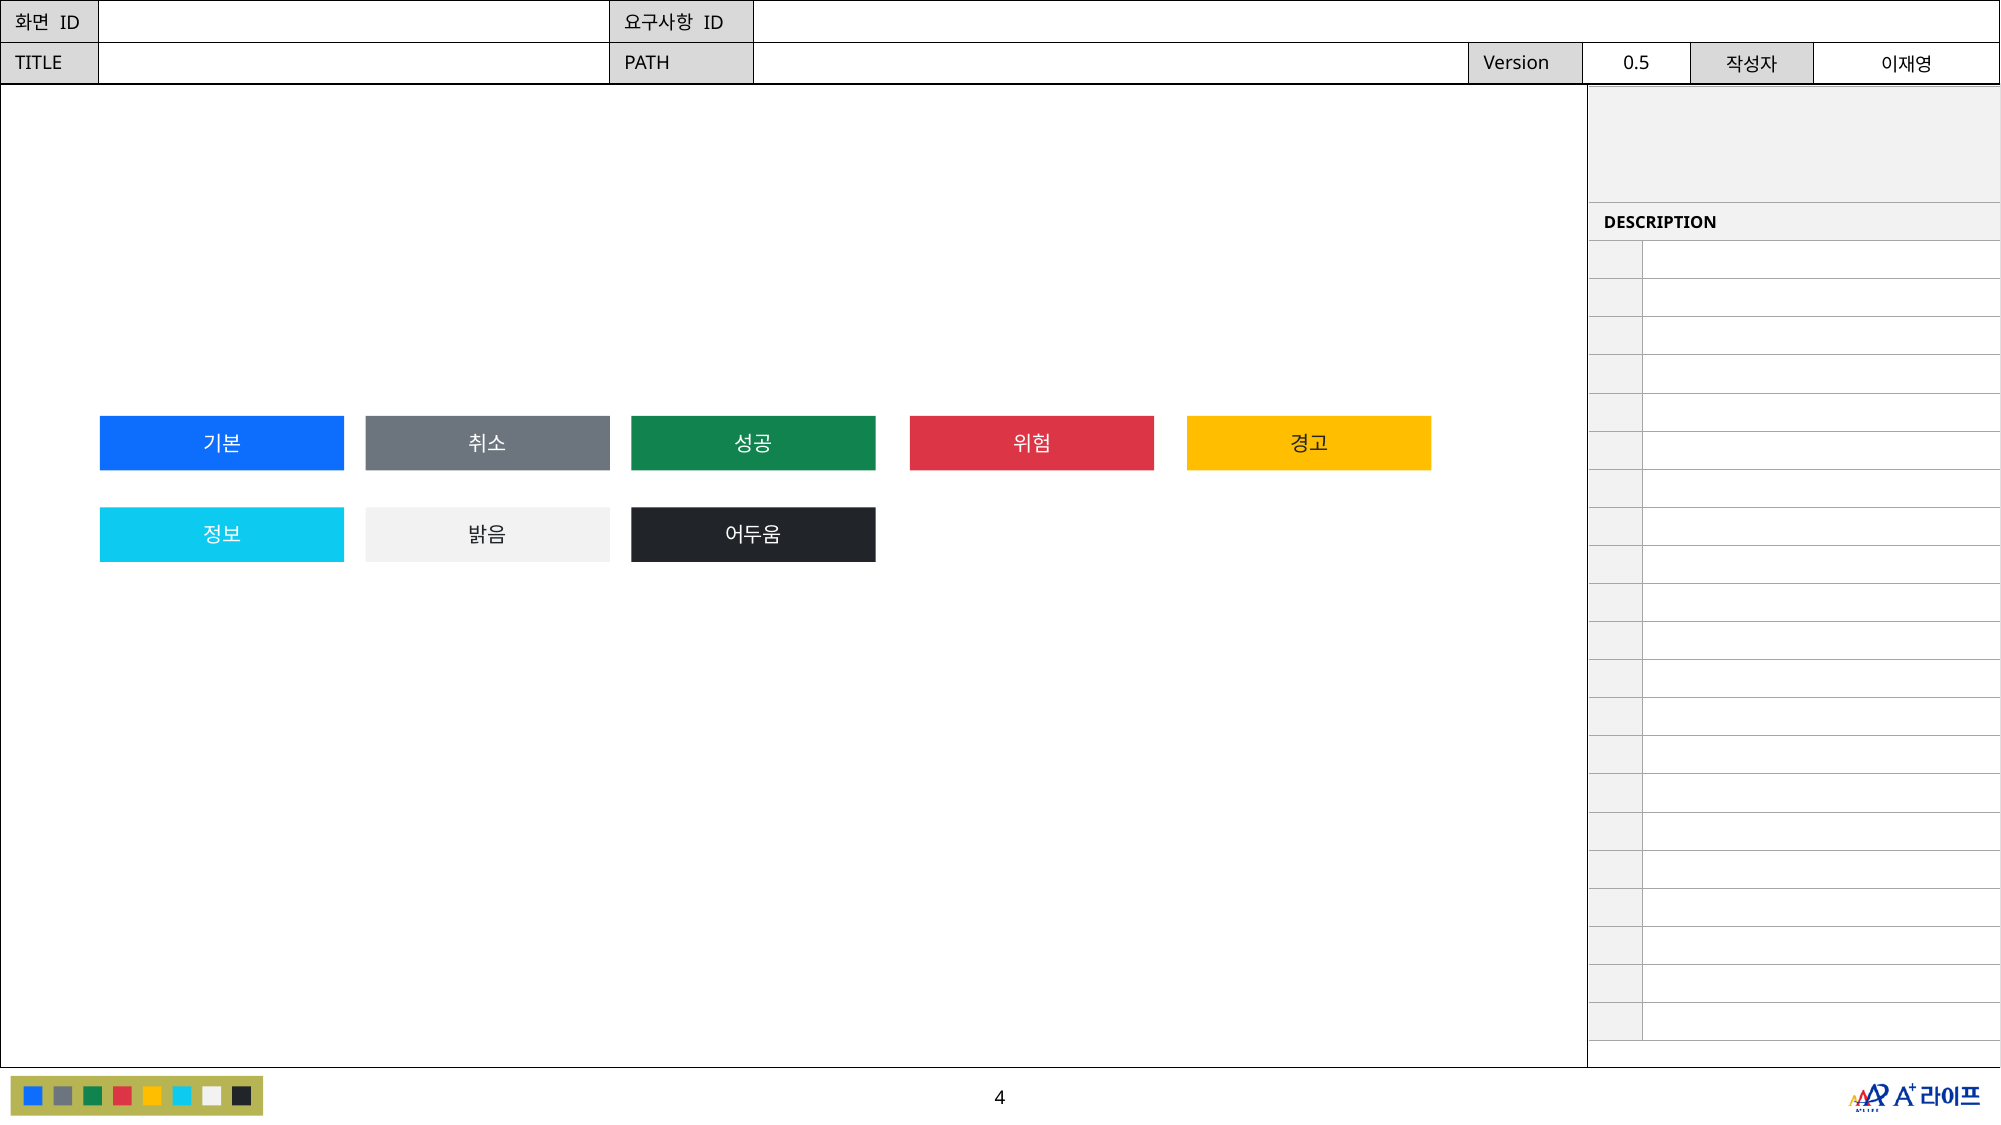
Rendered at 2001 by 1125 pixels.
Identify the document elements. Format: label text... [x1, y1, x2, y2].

table_cell [1643, 394, 2000, 431]
table_cell [1589, 736, 1642, 773]
table_cell [1589, 470, 1642, 507]
table_cell [1589, 394, 1642, 431]
table_cell [1589, 889, 1642, 926]
text_box 어두움 [630, 506, 877, 563]
table_cell [1589, 432, 1642, 469]
table_cell [1589, 546, 1642, 583]
table_cell [1589, 927, 1642, 964]
table_cell [1589, 774, 1642, 812]
table_cell [1589, 698, 1642, 735]
table_cell [1643, 432, 2000, 469]
table_cell [1643, 813, 2000, 850]
table_cell [1643, 584, 2000, 621]
table_cell [1589, 279, 1642, 316]
table_cell [1589, 584, 1642, 621]
text_box 성공 [630, 415, 877, 472]
table_cell [1589, 851, 1642, 888]
table_cell [1589, 1003, 1642, 1040]
table_cell [1589, 241, 1642, 278]
table_cell [1643, 698, 2000, 735]
table_cell [1589, 965, 1642, 1002]
table_cell [1643, 317, 2000, 354]
table_cell [1643, 851, 2000, 888]
table_cell [1643, 736, 2000, 773]
table_cell [1589, 355, 1642, 393]
text_box 밝음 [365, 506, 611, 563]
table_cell [1589, 317, 1642, 354]
table_cell [1589, 813, 1642, 850]
text_box 기본 [99, 415, 345, 472]
text_box 취소 [365, 415, 611, 472]
picture [1848, 1083, 1980, 1112]
table_cell [1643, 508, 2000, 545]
table_cell [1643, 470, 2000, 507]
table_cell [1589, 622, 1642, 659]
table_cell [1643, 241, 2000, 278]
table_cell [1589, 508, 1642, 545]
table_cell [1589, 660, 1642, 697]
table_cell [1643, 622, 2000, 659]
table_header [1589, 87, 2000, 202]
table_cell DESCRIPTION [1589, 203, 2000, 240]
table_cell [1643, 279, 2000, 316]
table_cell [1643, 774, 2000, 812]
table_cell [1643, 1003, 2000, 1040]
text_box 위험 [909, 415, 1155, 472]
text_box 정보 [99, 506, 345, 563]
table_cell [1643, 660, 2000, 697]
table_cell [1643, 927, 2000, 964]
table_cell [1643, 965, 2000, 1002]
table_cell [1643, 355, 2000, 393]
text_box 경고 [1186, 415, 1432, 472]
table_cell [1643, 889, 2000, 926]
table_cell [1643, 546, 2000, 583]
